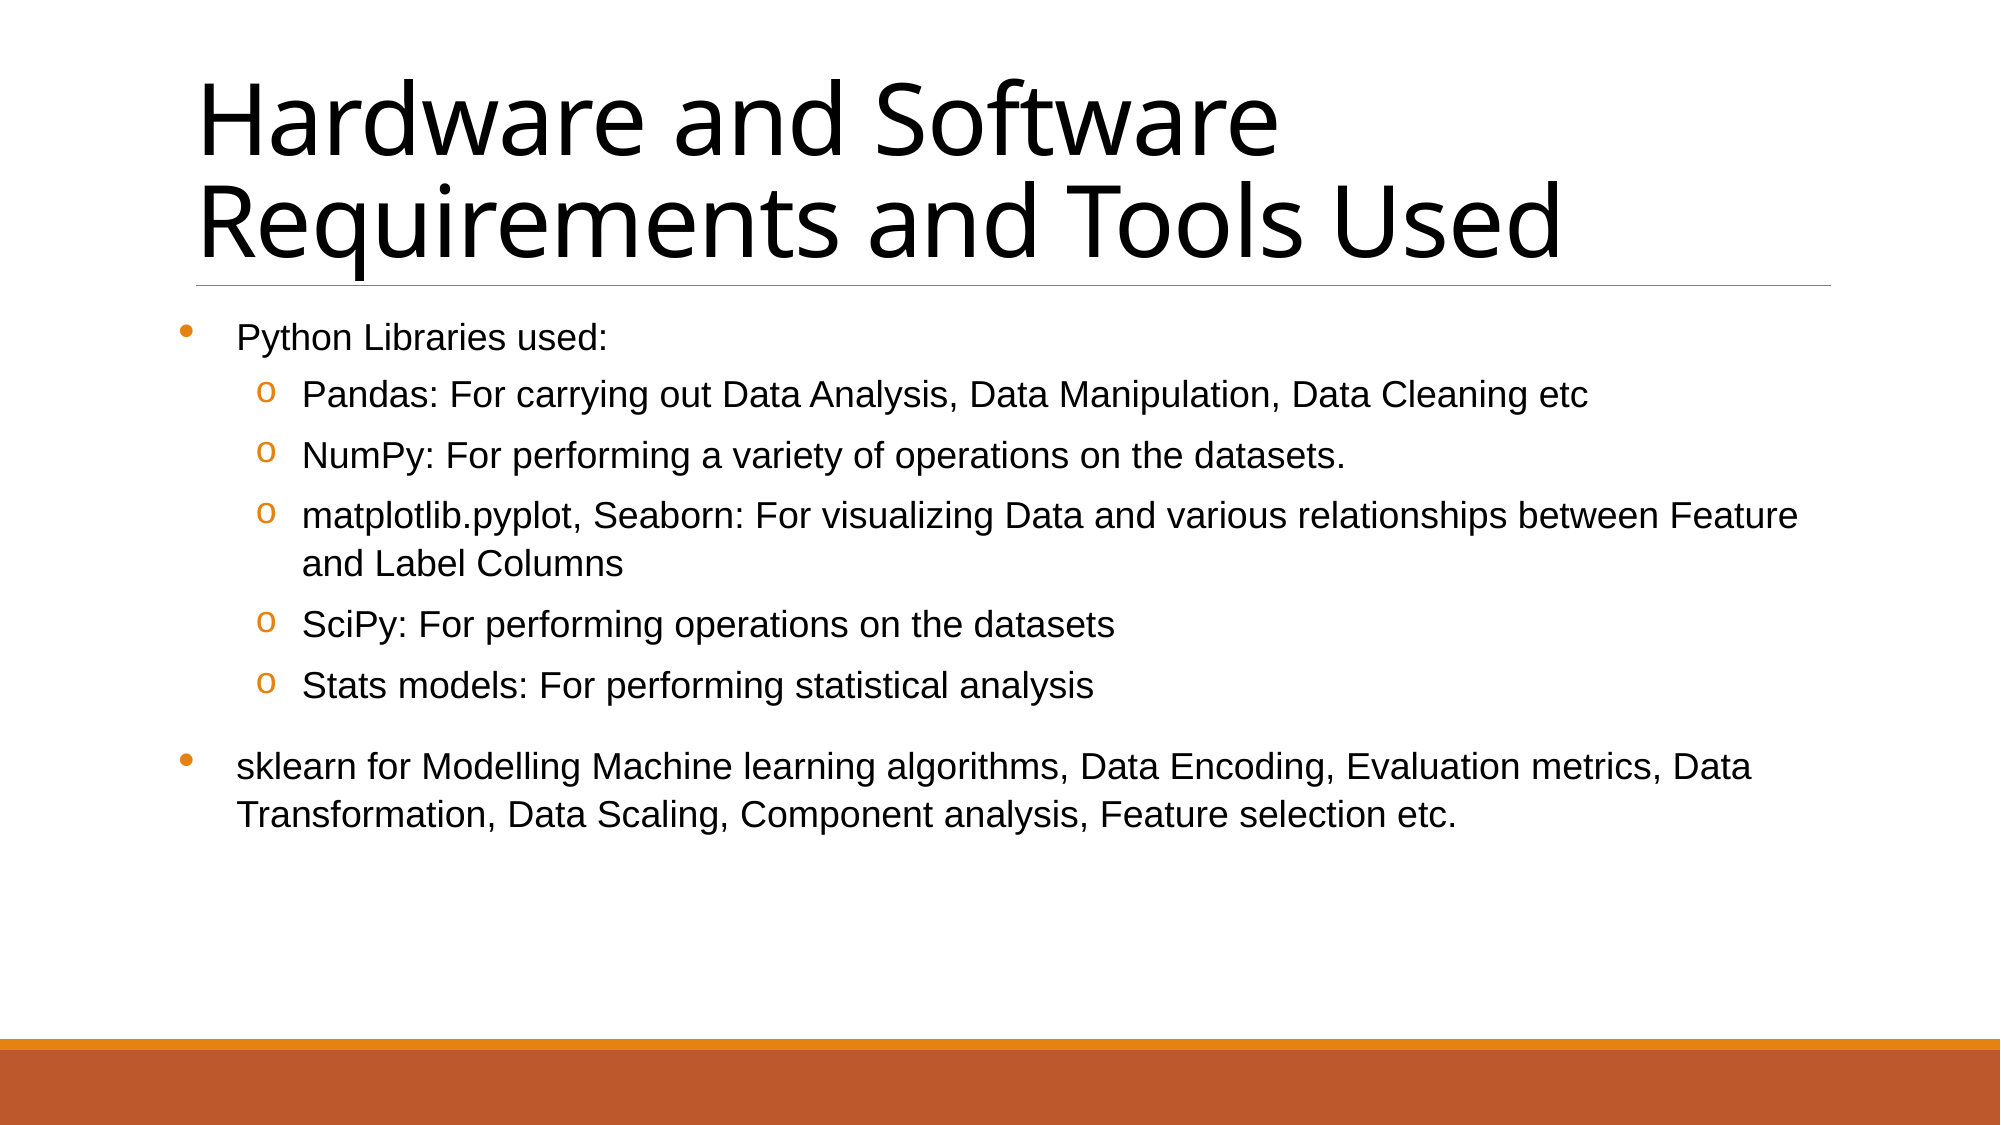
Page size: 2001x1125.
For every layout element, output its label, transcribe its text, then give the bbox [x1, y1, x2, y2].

list Python Libraries used: Pandas: For carrying out Data Analysis, Data Manipulation, Data Cleaning etc NumPy: For performing a variety of operations on the datasets. matplotlib.pyplot, Seaborn: For visualizing Data and various relationships between Feature and Label Columns SciPy: For performing operations on the datasets Stats models: For performing statistical analysis sklearn for Modelling Machine learning algorithms, Data Encoding, Evaluation metrics, Data Transformation, Data Scaling, Component analysis, Feature selection etc. [180, 302, 1830, 963]
title Hardware and Software Requirements and Tools Used [180, 47, 1830, 285]
